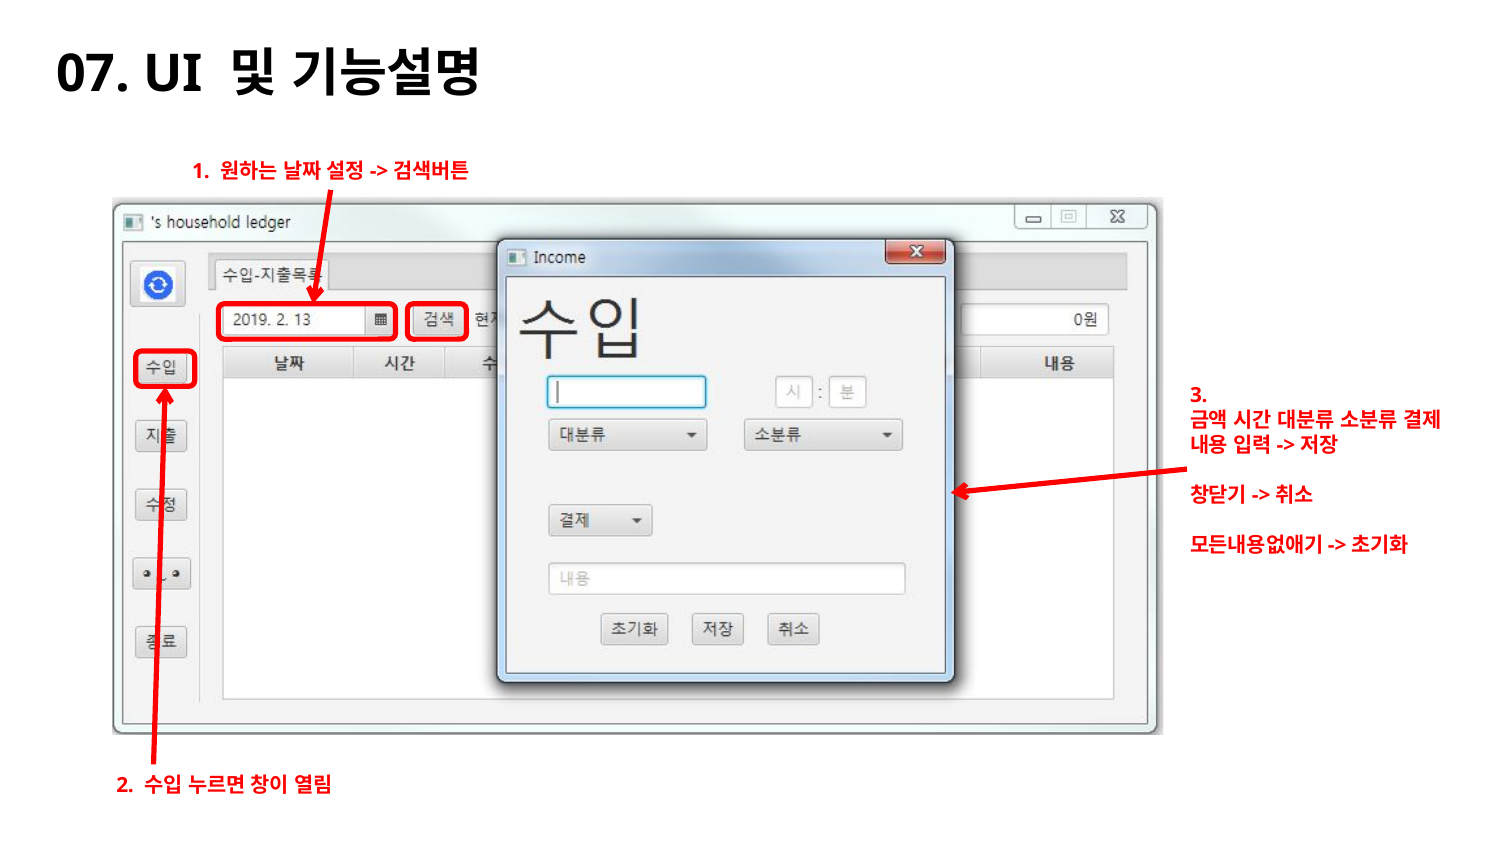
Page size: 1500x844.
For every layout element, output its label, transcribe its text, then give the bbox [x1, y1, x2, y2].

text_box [153, 386, 166, 765]
picture [111, 196, 1164, 735]
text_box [312, 190, 331, 304]
text_box 07. UI 및 기능설명 [41, 32, 573, 110]
text_box 1. 원하는 날짜 설정->검색버튼 [159, 150, 502, 190]
text_box 3. 금액 시간 대분류 소분류 결제 내용 입력->저장 창닫기->취소 모든내용없애기->초기화 [1175, 374, 1471, 565]
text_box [950, 468, 1188, 493]
text_box 2. 수입 누르면 창이 열림 [88, 764, 361, 805]
